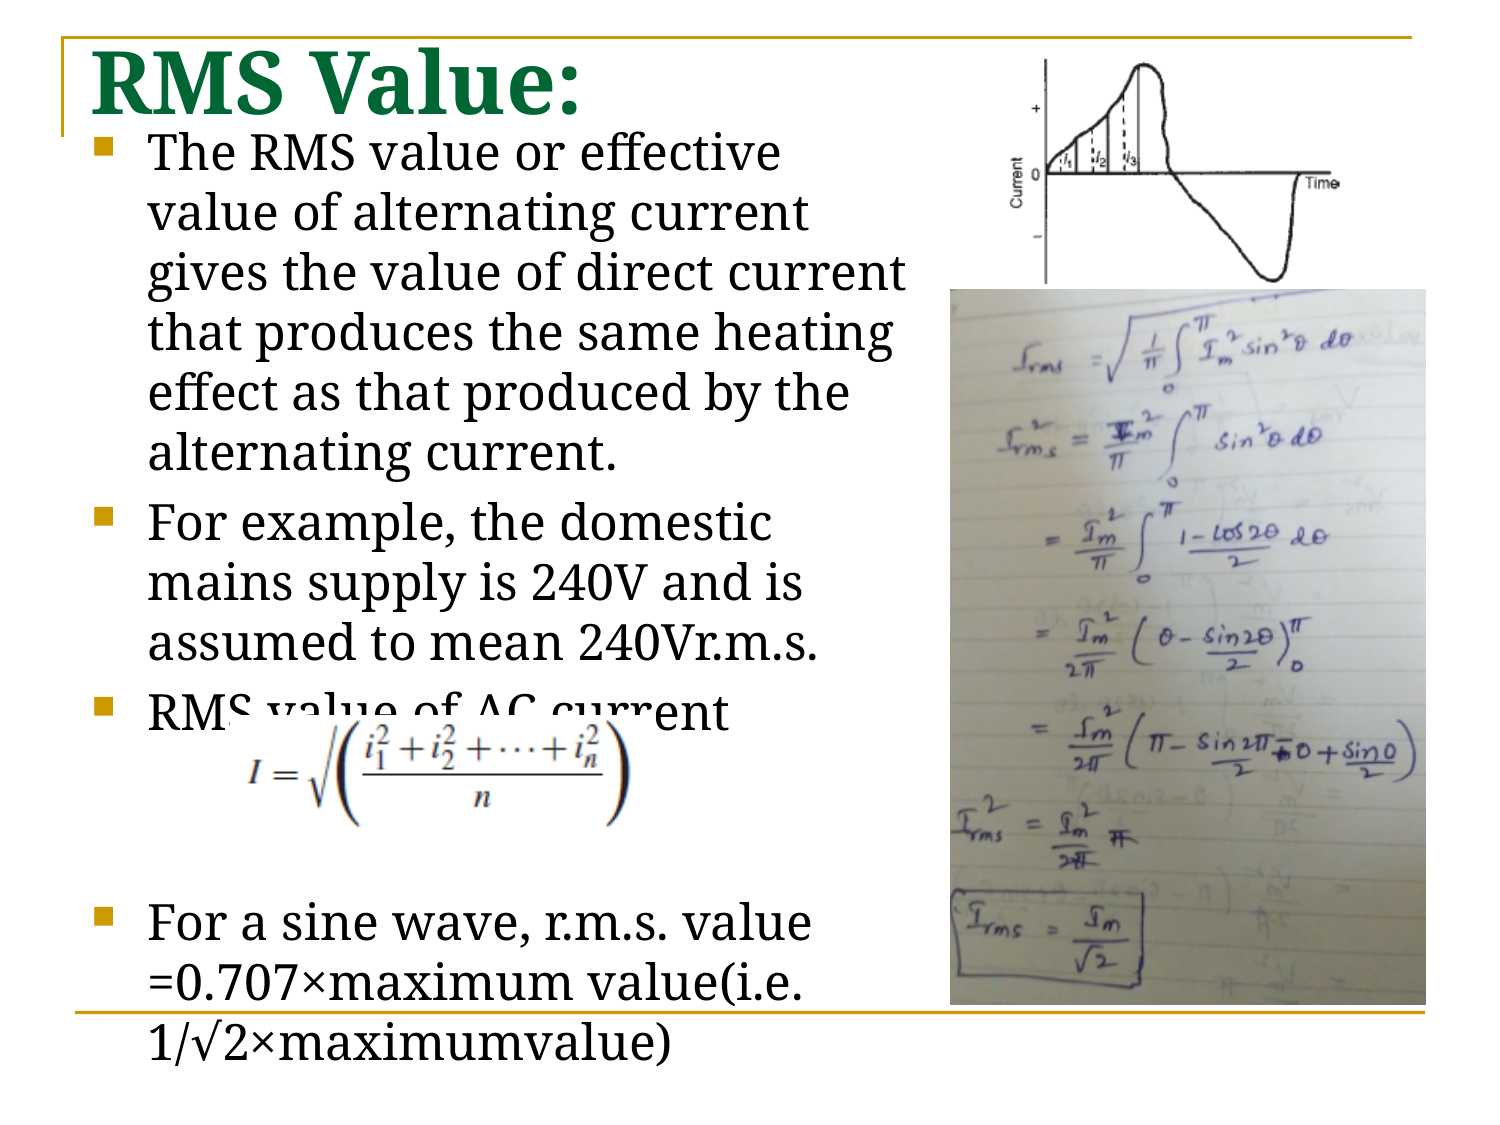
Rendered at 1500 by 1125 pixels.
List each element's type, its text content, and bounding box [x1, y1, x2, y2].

picture [229, 715, 656, 836]
title RMS Value: [75, 19, 1425, 111]
picture [950, 42, 1426, 1005]
list The RMS value or effective value of alternating current gives the value of direct current that produces the same heating effect as that produced by the alternating current. For example, the domestic mains supply is 240V and is assumed to mean 240Vr.m.s. RMS value of AC current For a sine wave, r.m.s. value =0.707×maximum value(i.e. 1/√2×maximumvalue) [76, 113, 929, 844]
